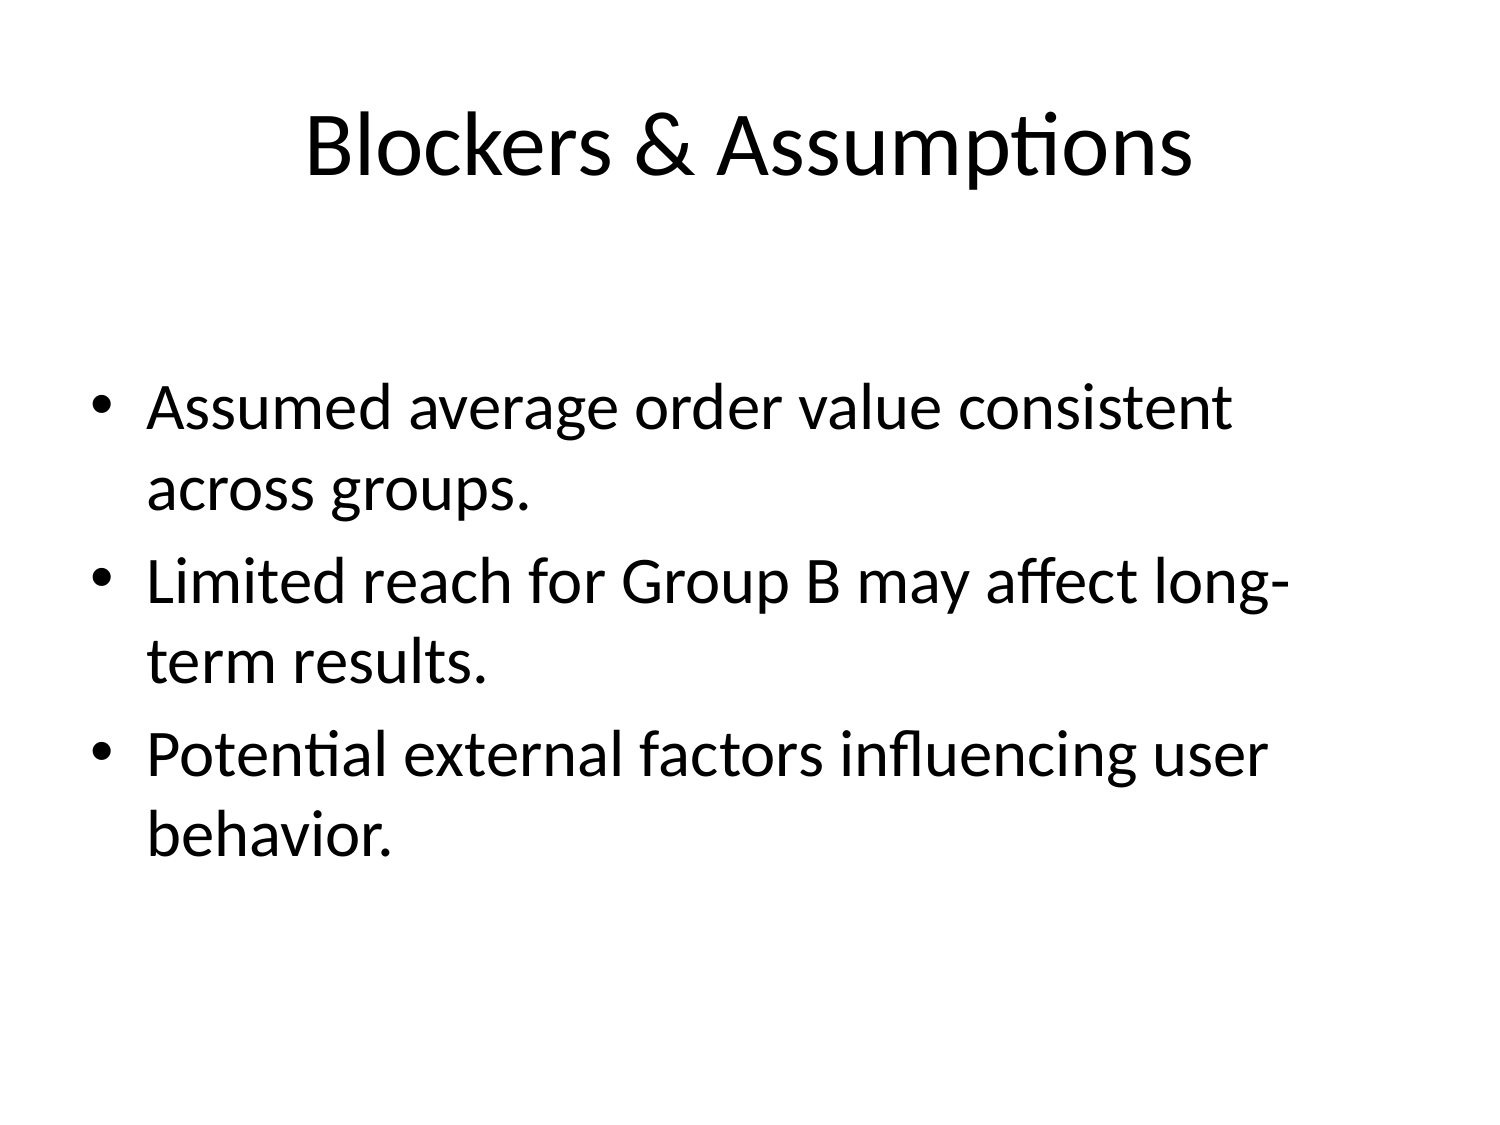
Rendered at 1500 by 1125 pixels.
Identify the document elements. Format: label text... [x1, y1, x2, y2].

list Assumed average order value consistent across groups. Limited reach for Group B may affect long-term results. Potential external factors influencing user behavior. [75, 262, 1425, 1005]
title Blockers & Assumptions [75, 45, 1425, 233]
